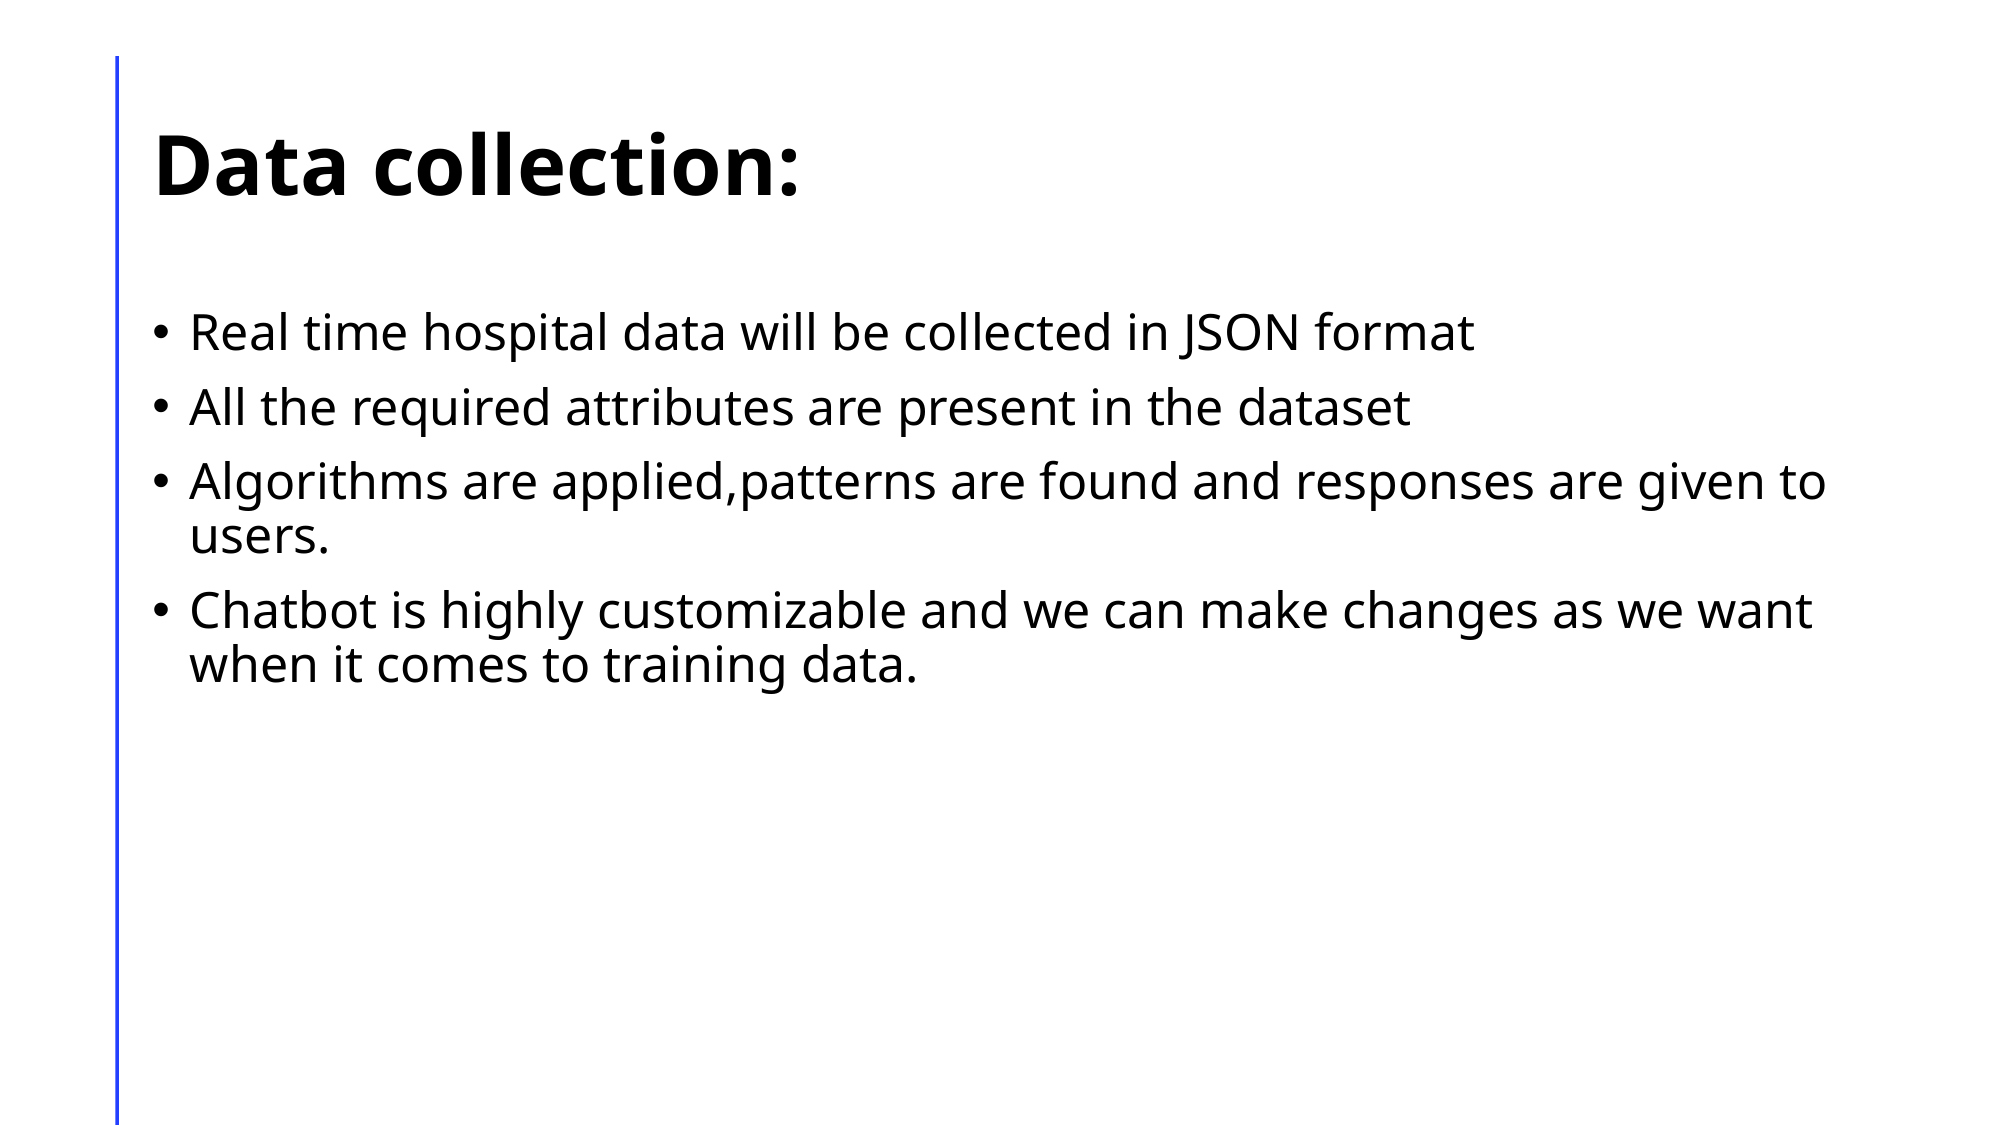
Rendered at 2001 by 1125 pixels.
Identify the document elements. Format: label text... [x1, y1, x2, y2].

title Data collection: [137, 59, 1863, 278]
list Real time hospital data will be collected in JSON format All the required attributes are present in the dataset Algorithms are applied,patterns are found and responses are given to users. Chatbot is highly customizable and we can make changes as we want when it comes to training data. [137, 299, 1863, 1014]
